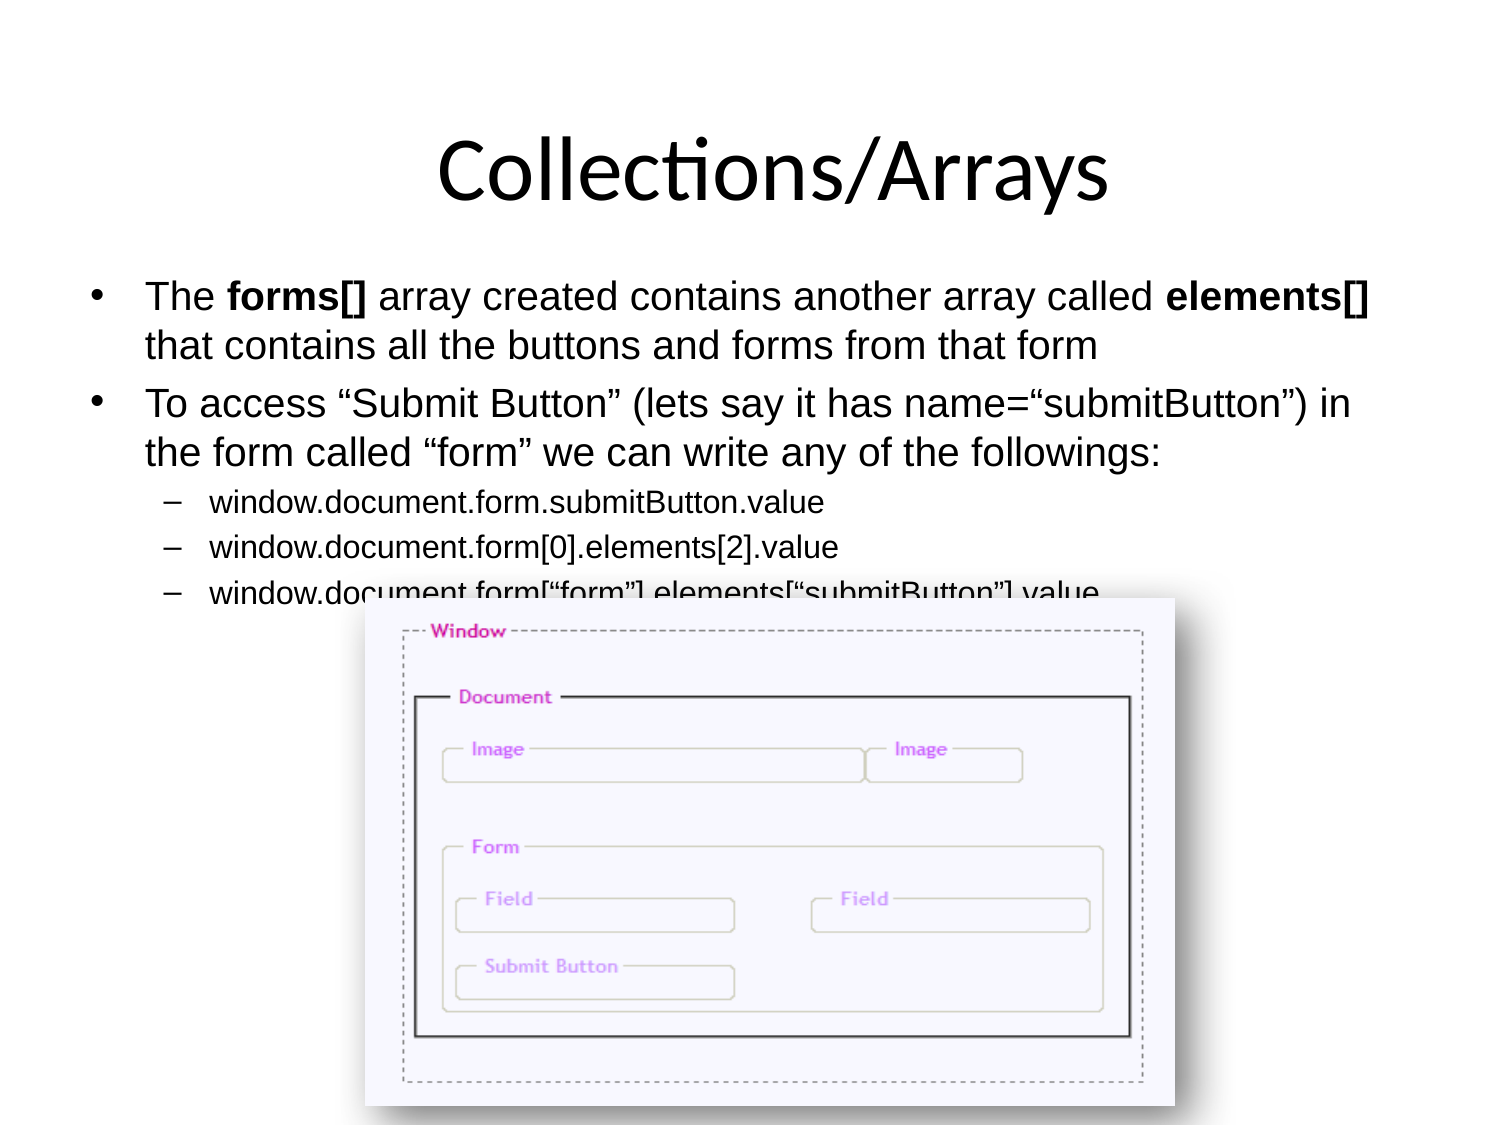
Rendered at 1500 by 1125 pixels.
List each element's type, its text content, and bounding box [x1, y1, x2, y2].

list The forms[] array created contains another array called elements[] that contains all the buttons and forms from that form To access “Submit Button” (lets say it has name=“submitButton”) in the form called “form” we can write any of the followings: window.document.form.submitButton.value window.document.form[0].elements[2].value window.document.form[“form”].elements[“submitButton”].value [75, 262, 1425, 622]
text_box Collections/Arrays [99, 70, 1450, 258]
picture [365, 598, 1176, 1107]
